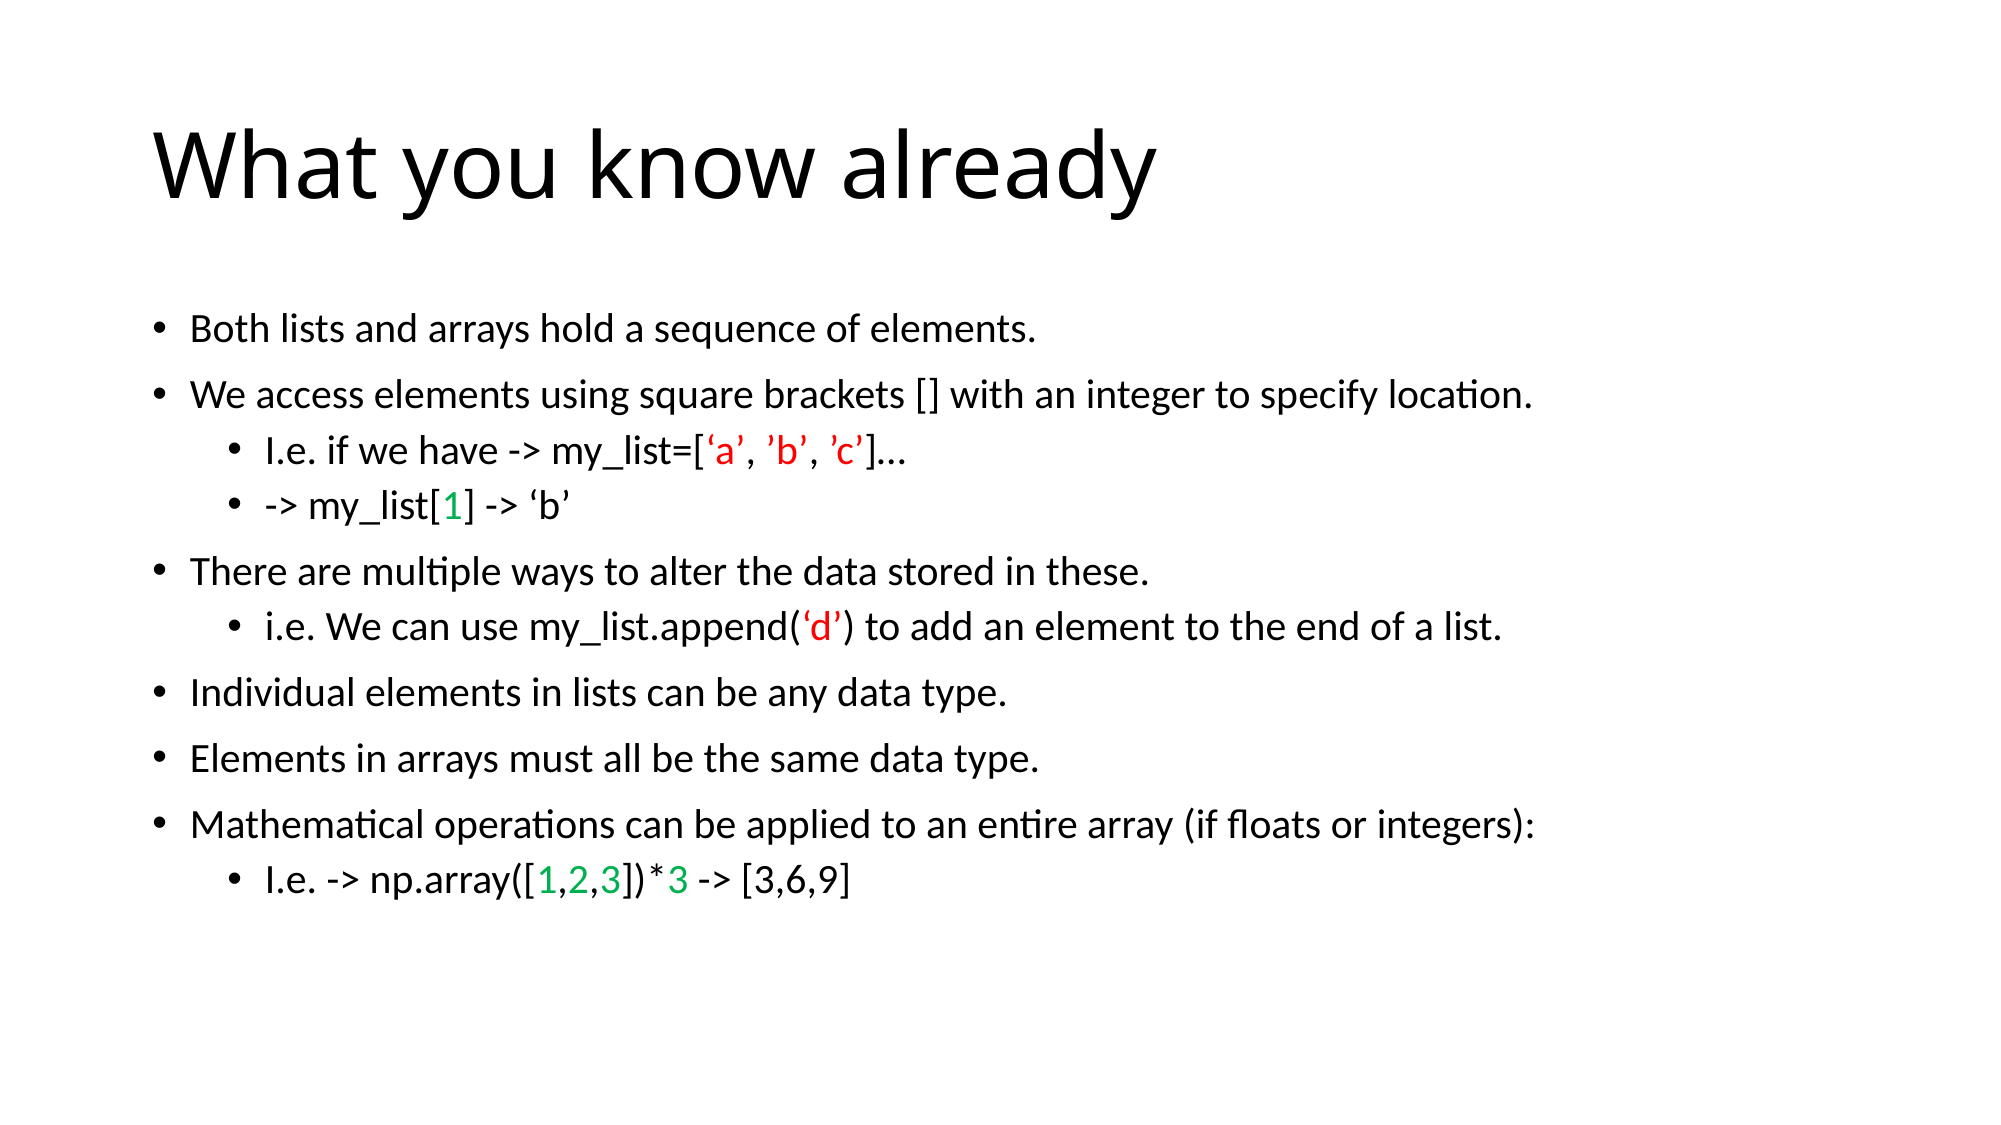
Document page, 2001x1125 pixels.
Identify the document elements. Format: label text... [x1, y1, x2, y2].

title What you know already [137, 59, 1863, 278]
list Both lists and arrays hold a sequence of elements. We access elements using square brackets [] with an integer to specify location. I.e. if we have -> my_list=[‘a’, ’b’, ’c’]… -> my_list[1] -> ‘b’ There are multiple ways to alter the data stored in these. i.e. We can use my_list.append(‘d’) to add an element to the end of a list. Individual elements in lists can be any data type. Elements in arrays must all be the same data type. Mathematical operations can be applied to an entire array (if floats or integers): I.e. -> np.array([1,2,3])*3 -> [3,6,9] [137, 299, 1863, 1014]
